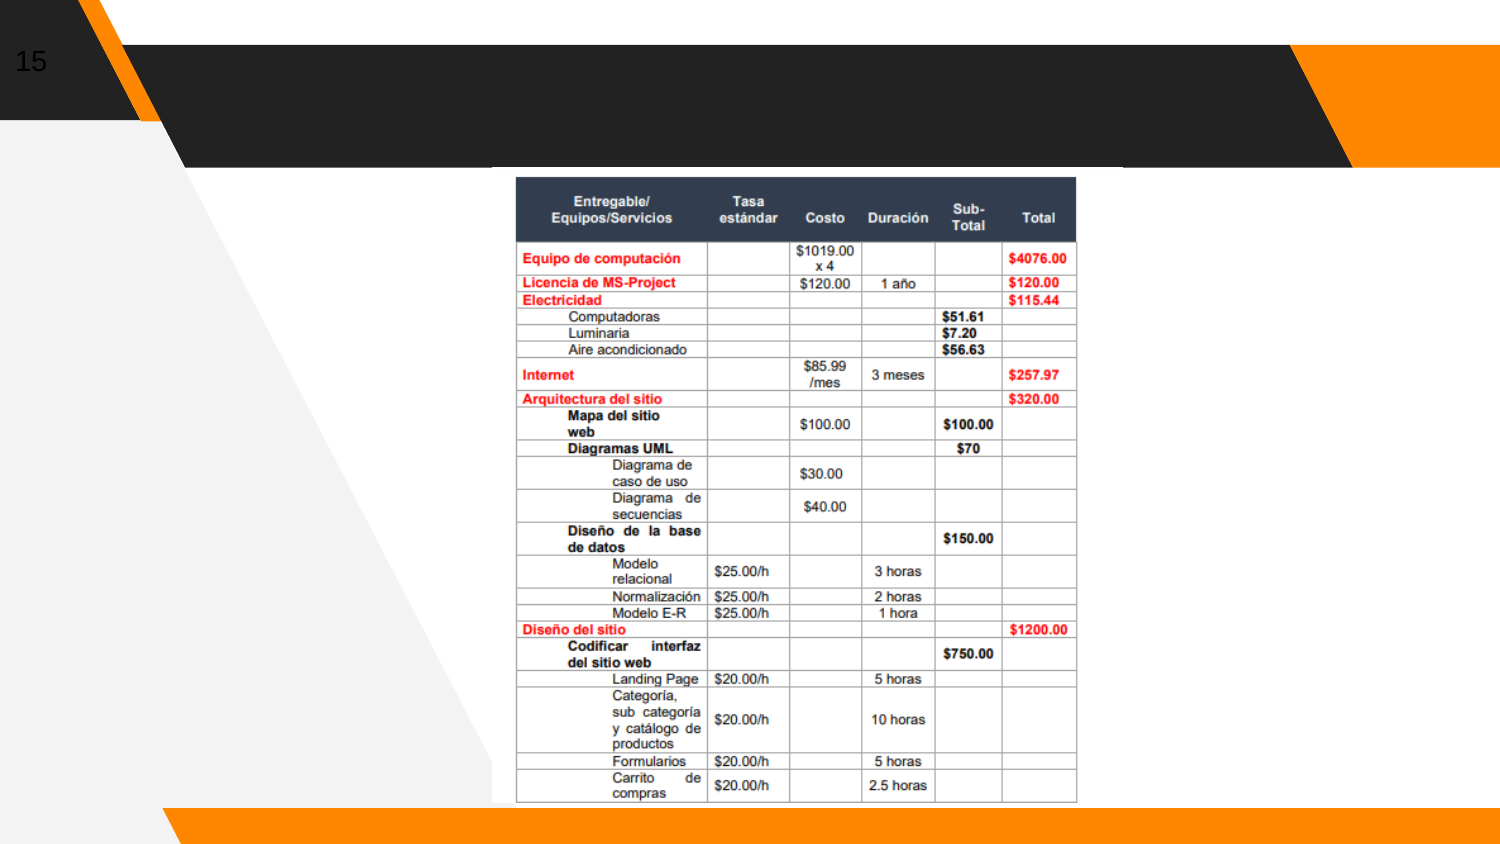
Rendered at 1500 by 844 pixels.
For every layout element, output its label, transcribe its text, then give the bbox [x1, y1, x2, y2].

picture [492, 167, 1124, 803]
slide_number 15 [0, 0, 98, 121]
